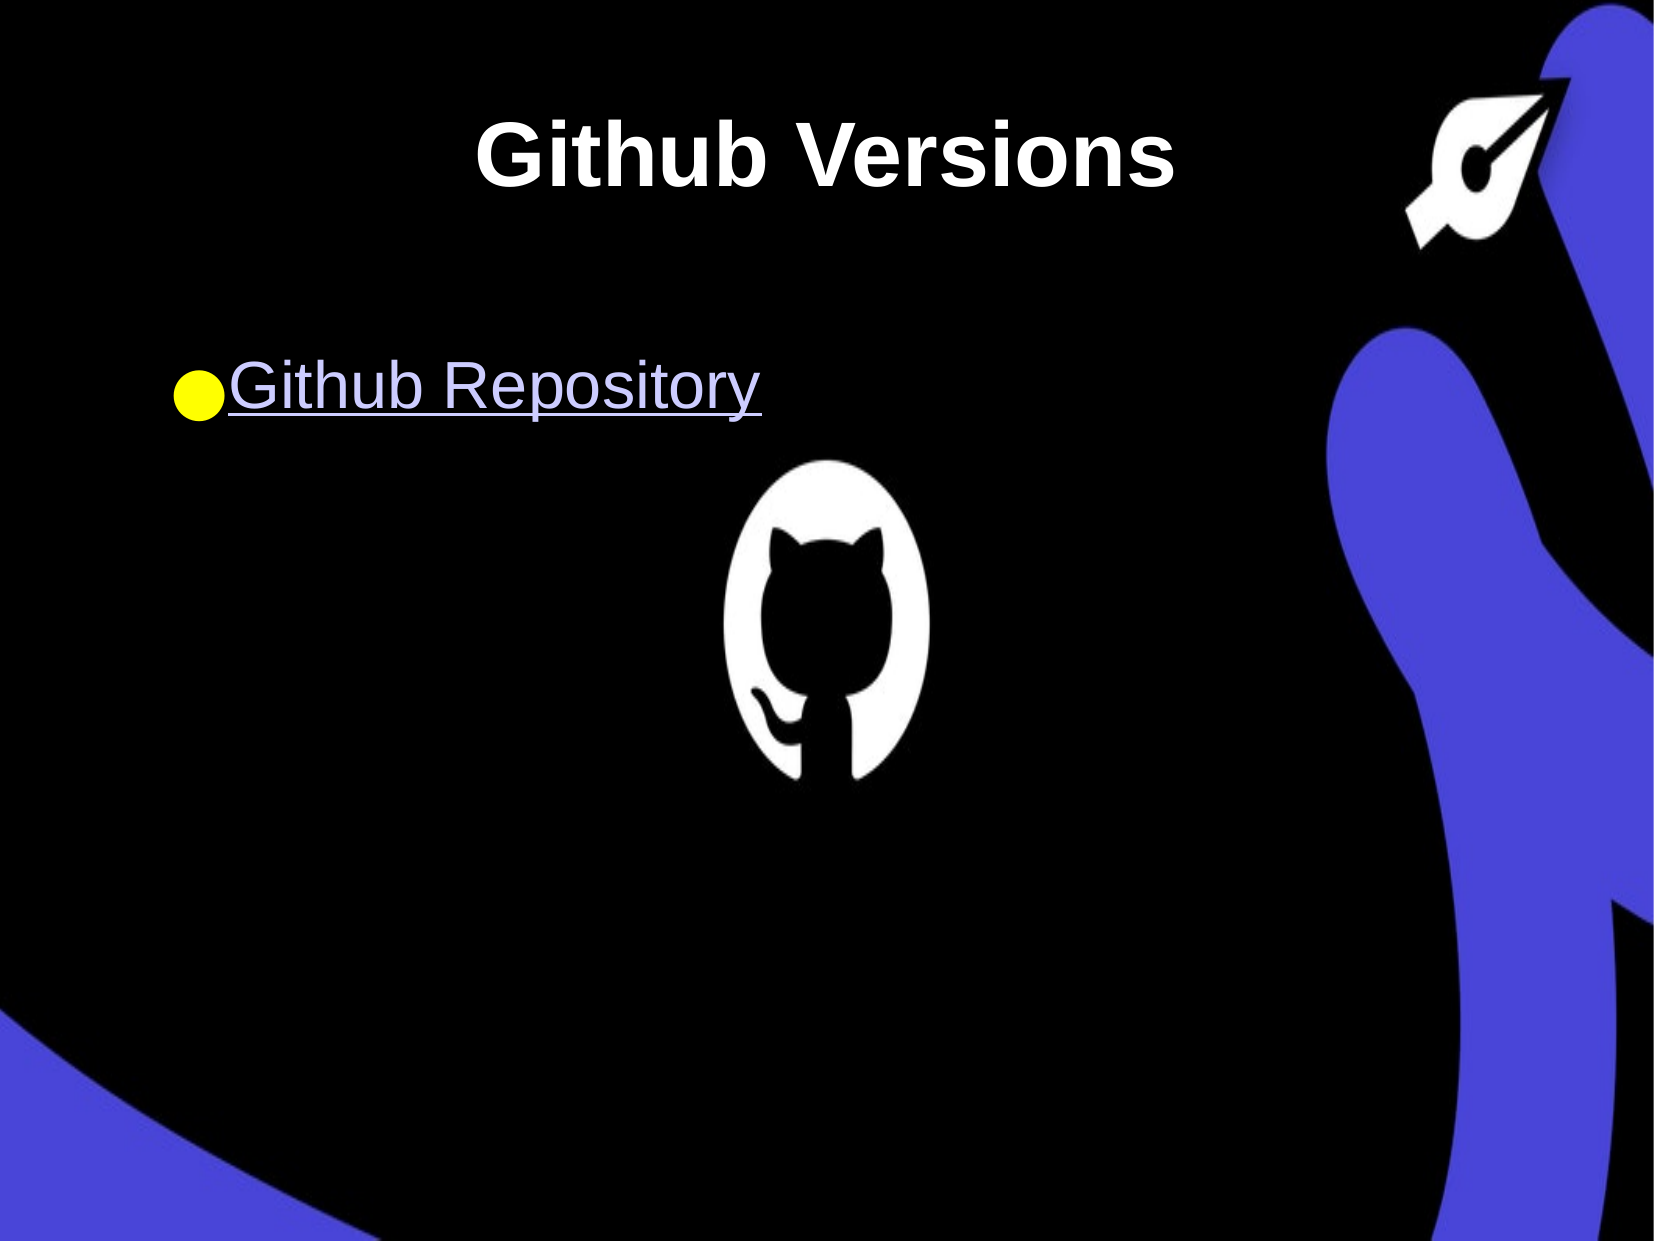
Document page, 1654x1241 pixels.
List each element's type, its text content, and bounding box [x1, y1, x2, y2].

list Github Repository [152, 344, 1534, 1126]
title Github Versions [82, 49, 1571, 257]
picture [0, 0, 1654, 1241]
